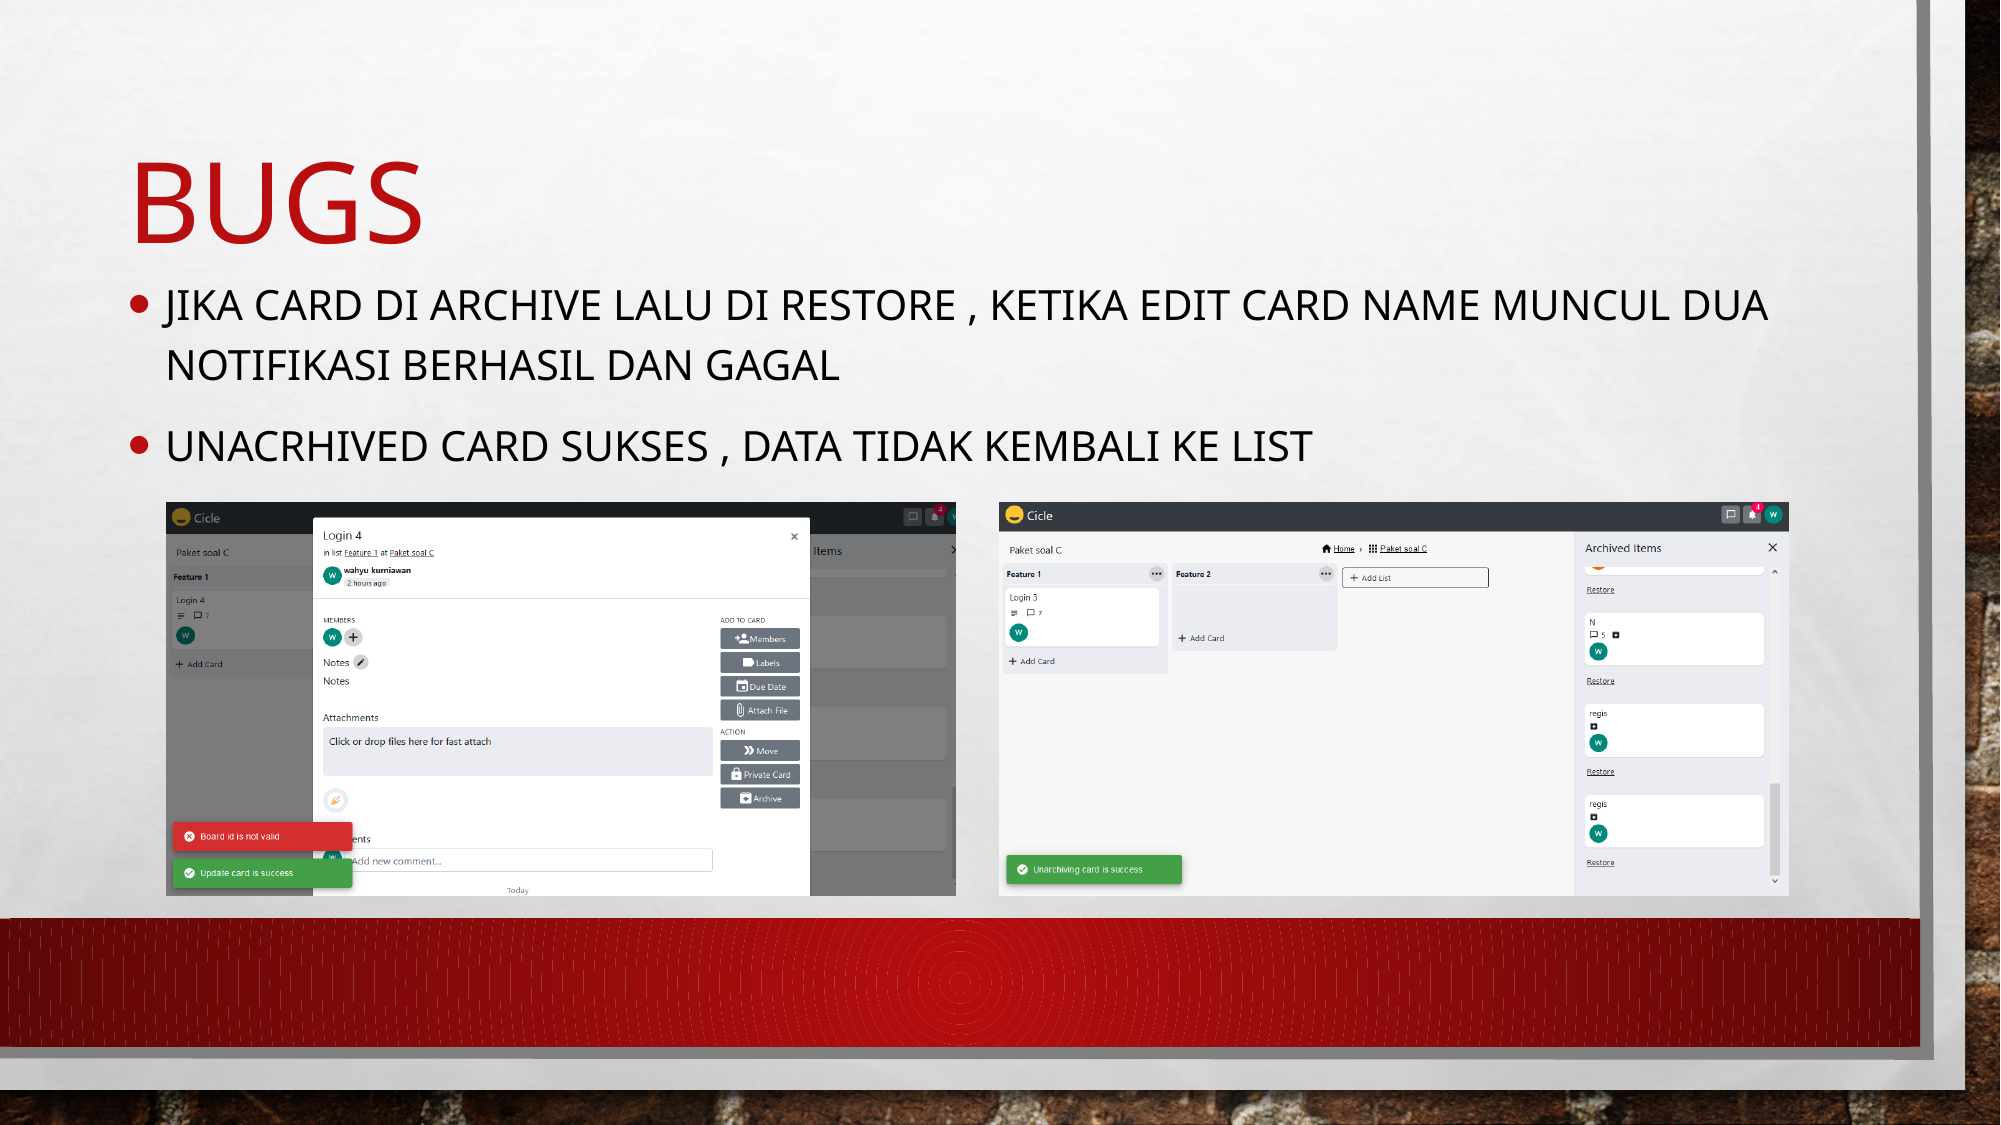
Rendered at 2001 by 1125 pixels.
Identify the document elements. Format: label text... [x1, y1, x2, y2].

picture [999, 501, 1789, 897]
title Bugs [112, 112, 1818, 249]
list Jika Card di Archive lalu di Restore , Ketika Edit Card Name Muncul dua notifikasi berhasil dan gagal Unacrhived Card Sukses , Data tidak kembali ke list [112, 249, 1818, 489]
picture [166, 501, 956, 897]
picture [0, 0, 2000, 1125]
